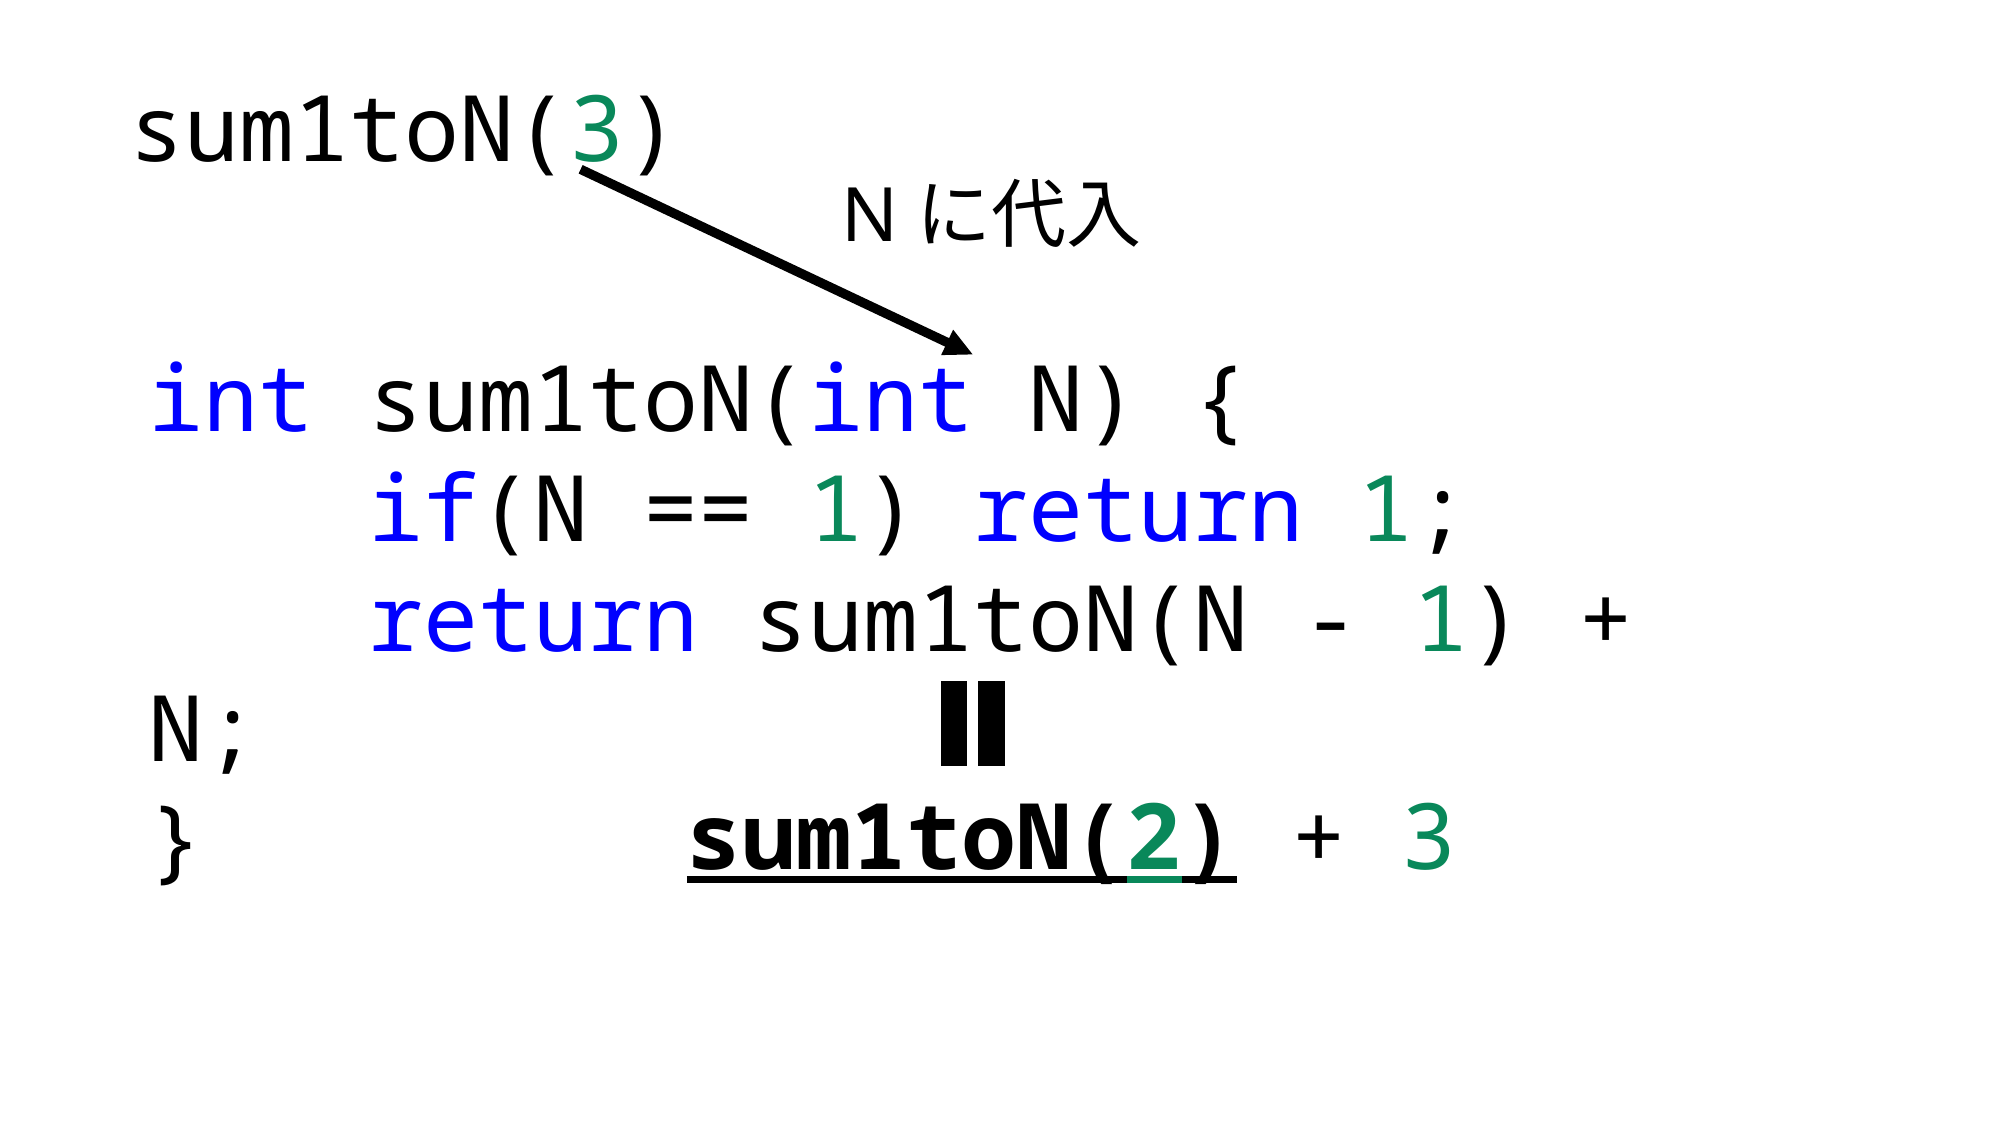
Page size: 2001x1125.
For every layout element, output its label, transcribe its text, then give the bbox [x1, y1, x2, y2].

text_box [580, 169, 973, 355]
text_box [978, 681, 1005, 766]
text_box sum1toN(2) + 3 [672, 770, 1472, 896]
text_box int sum1toN(int N) { if(N == 1) return 1; return sum1toN(N - 1) + N; } [134, 332, 1806, 898]
text_box Nに代入 [826, 158, 1187, 264]
text_box sum1toN(3) [114, 62, 695, 188]
text_box [941, 681, 967, 766]
